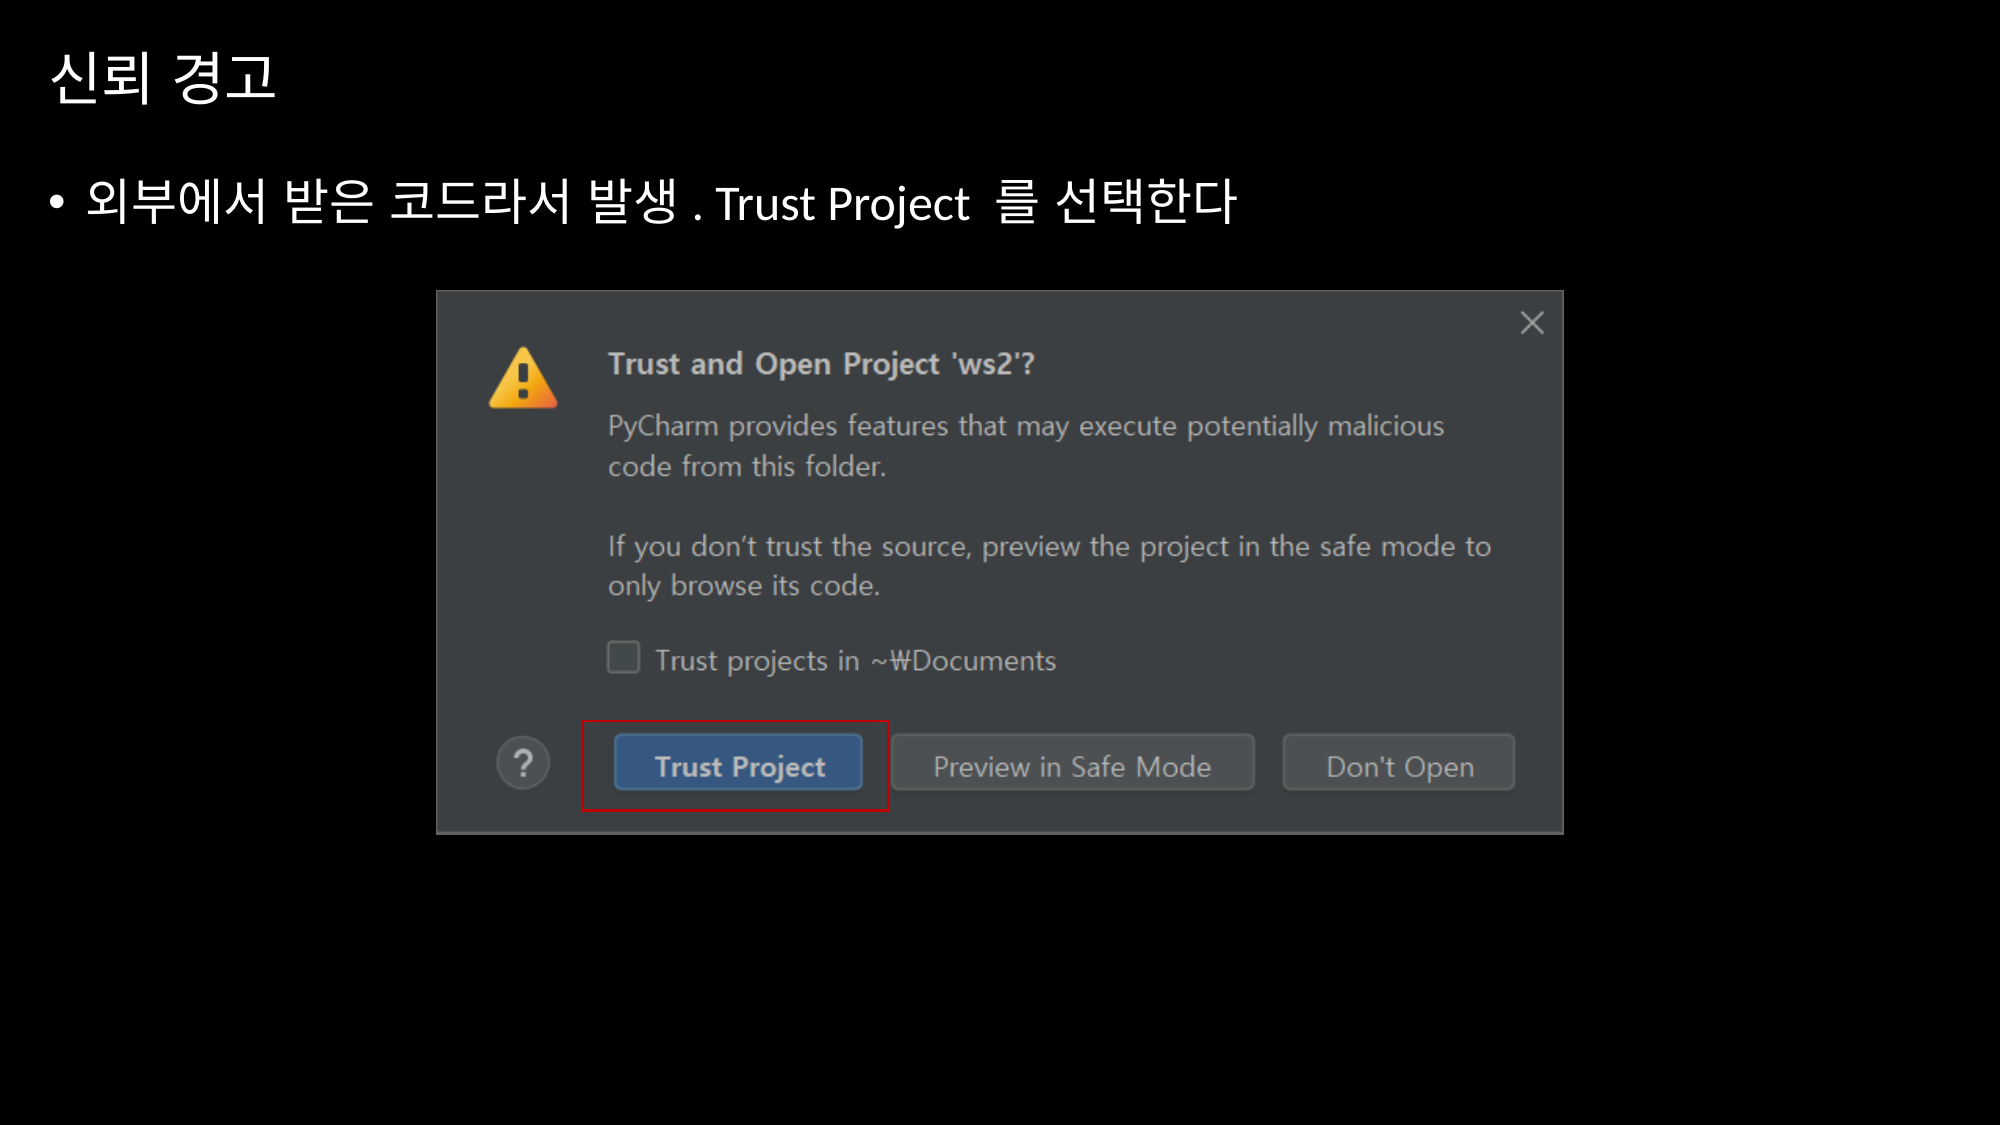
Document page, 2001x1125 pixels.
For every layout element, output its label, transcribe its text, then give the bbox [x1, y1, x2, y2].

list 외부에서 받은 코드라서 발생. Trust Project 를 선택한다 [33, 170, 1964, 1030]
picture [436, 290, 1564, 835]
title 신뢰 경고 [33, 27, 1964, 137]
